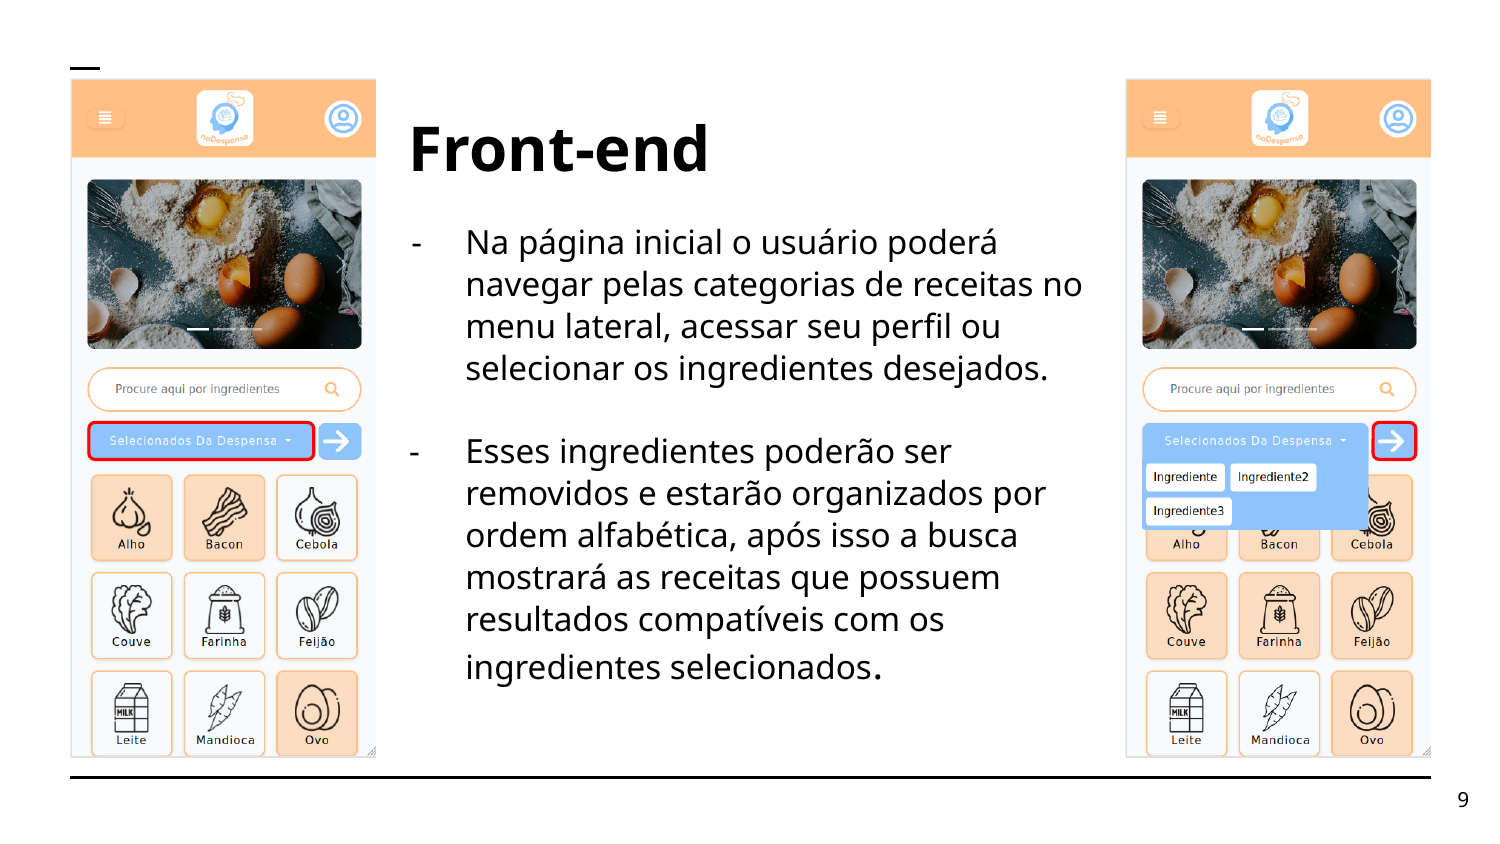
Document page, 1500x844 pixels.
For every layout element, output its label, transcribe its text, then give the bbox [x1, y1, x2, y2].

slide_number ‹#› [1394, 769, 1484, 834]
list Na página inicial o usuário poderá navegar pelas categorias de receitas no menu lateral, acessar seu perfil ou selecionar os ingredientes desejados. Esses ingredientes poderão ser removidos e estarão organizados por ordem alfabética, após isso a busca mostrará as receitas que possuem resultados compatíveis com os ingredientes selecionados. [379, 149, 1108, 758]
picture [1125, 78, 1431, 759]
title Front-end [393, 94, 1120, 199]
picture [70, 78, 376, 759]
